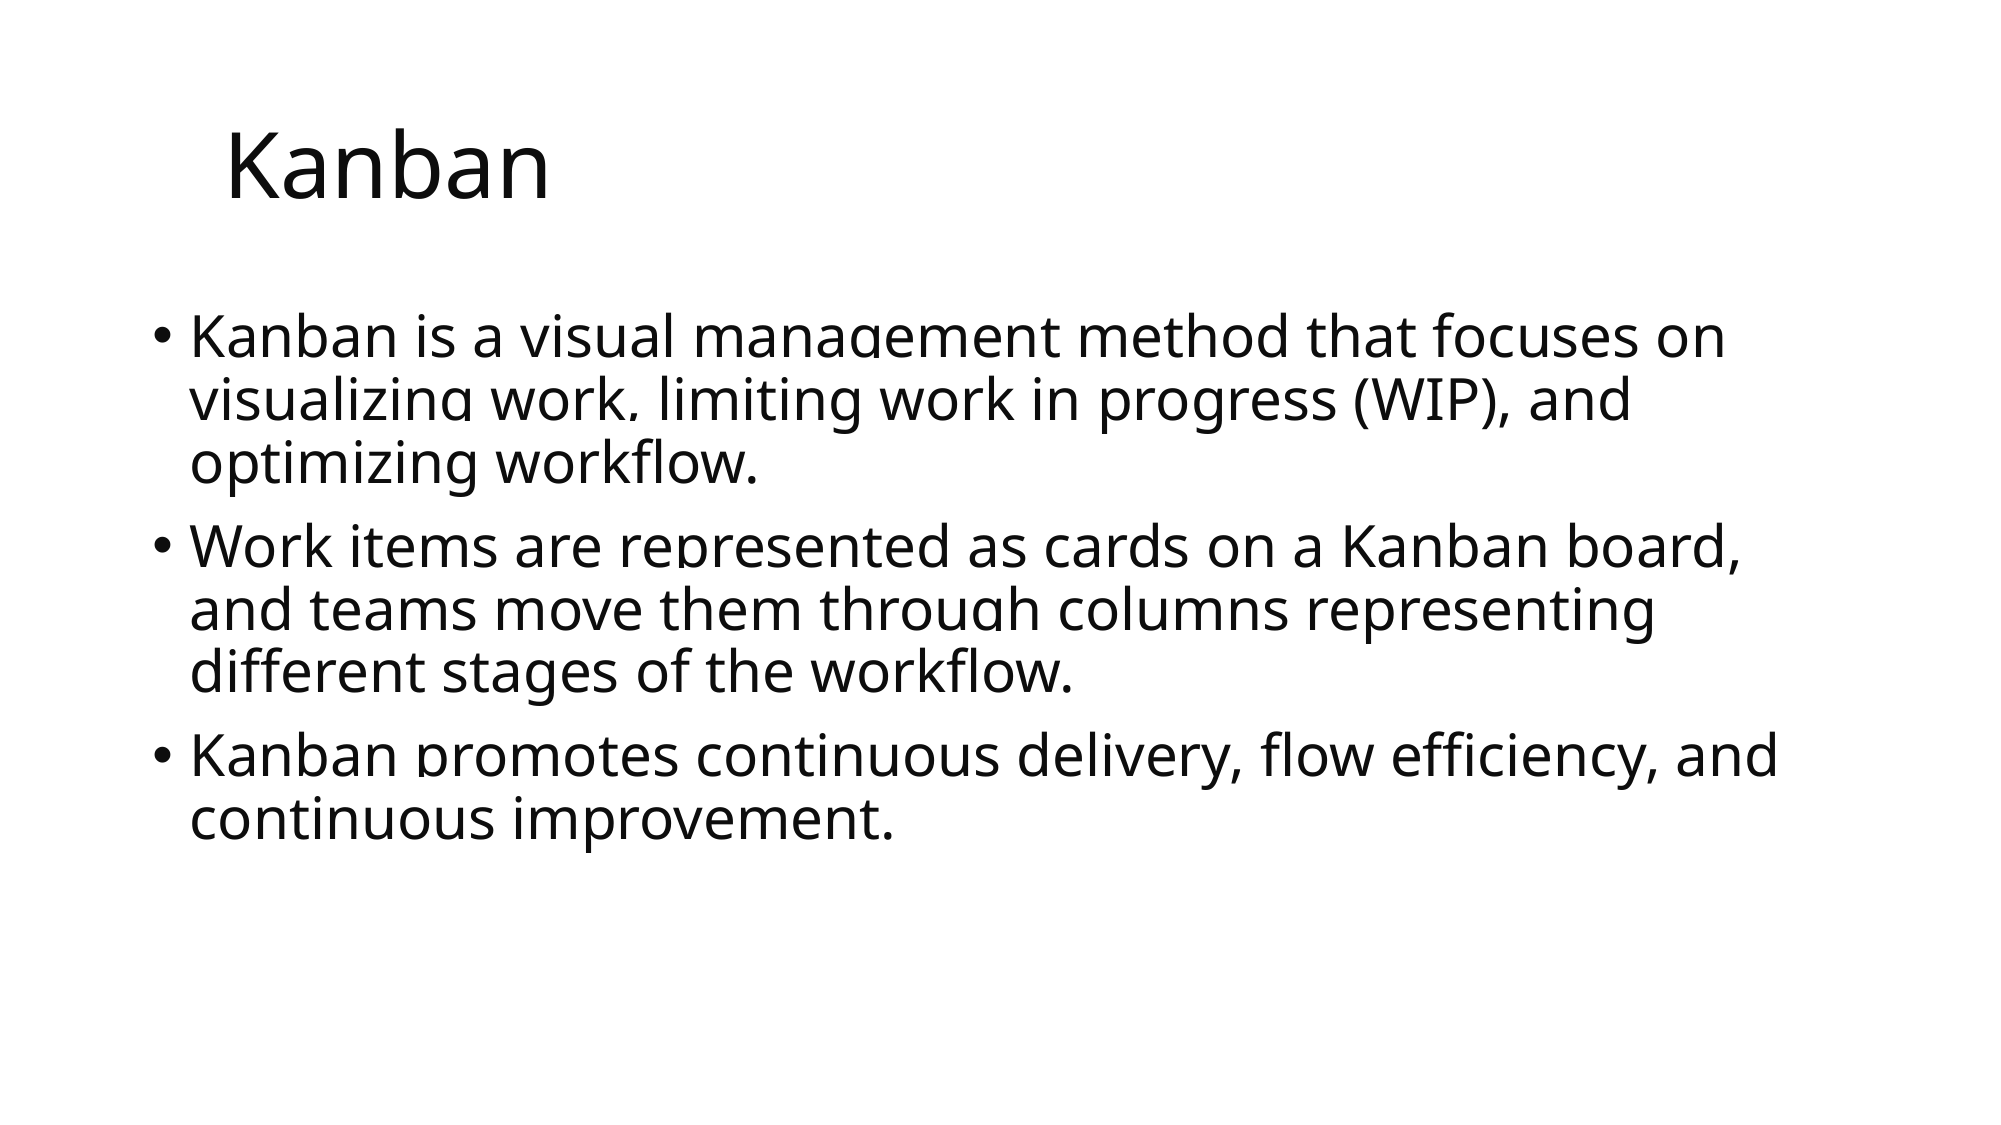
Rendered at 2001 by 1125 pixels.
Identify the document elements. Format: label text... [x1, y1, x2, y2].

list Kanban is a visual management method that focuses on visualizing work, limiting work in progress (WIP), and optimizing workflow. Work items are represented as cards on a Kanban board, and teams move them through columns representing different stages of the workflow. Kanban promotes continuous delivery, flow efficiency, and continuous improvement. [137, 299, 1863, 1014]
title Kanban [137, 59, 1863, 278]
